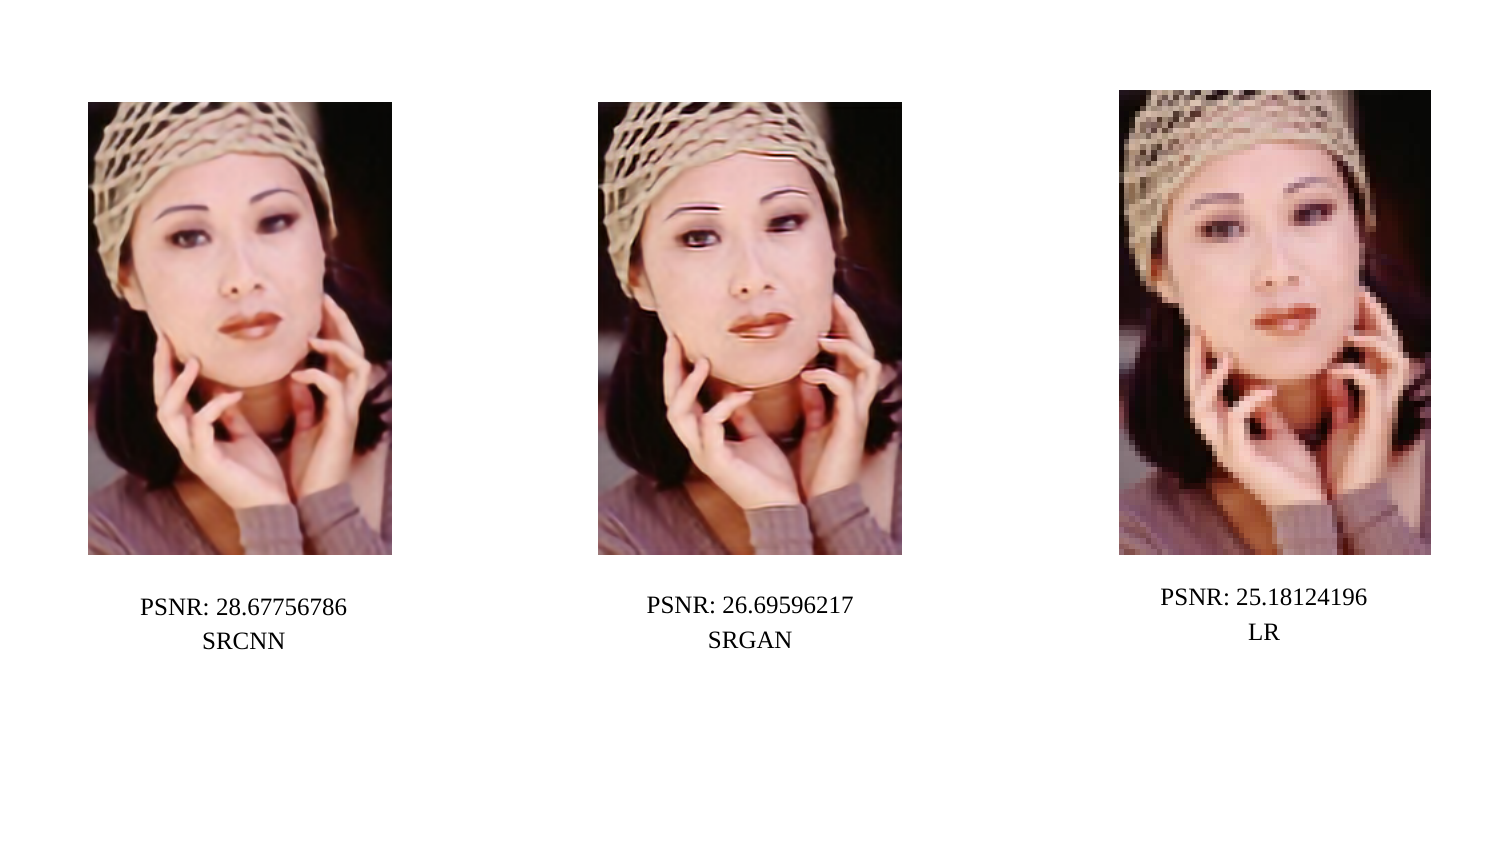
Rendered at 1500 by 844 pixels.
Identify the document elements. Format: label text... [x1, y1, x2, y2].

picture [87, 102, 392, 555]
picture [598, 102, 902, 555]
text_box [162, 582, 991, 679]
picture [1119, 89, 1431, 555]
text_box PSNR: 26.69596217 SRGAN [616, 569, 884, 656]
text_box PSNR: 28.67756786 SRCNN [96, 570, 392, 650]
text_box PSNR: 25.18124196 LR [1119, 561, 1409, 622]
